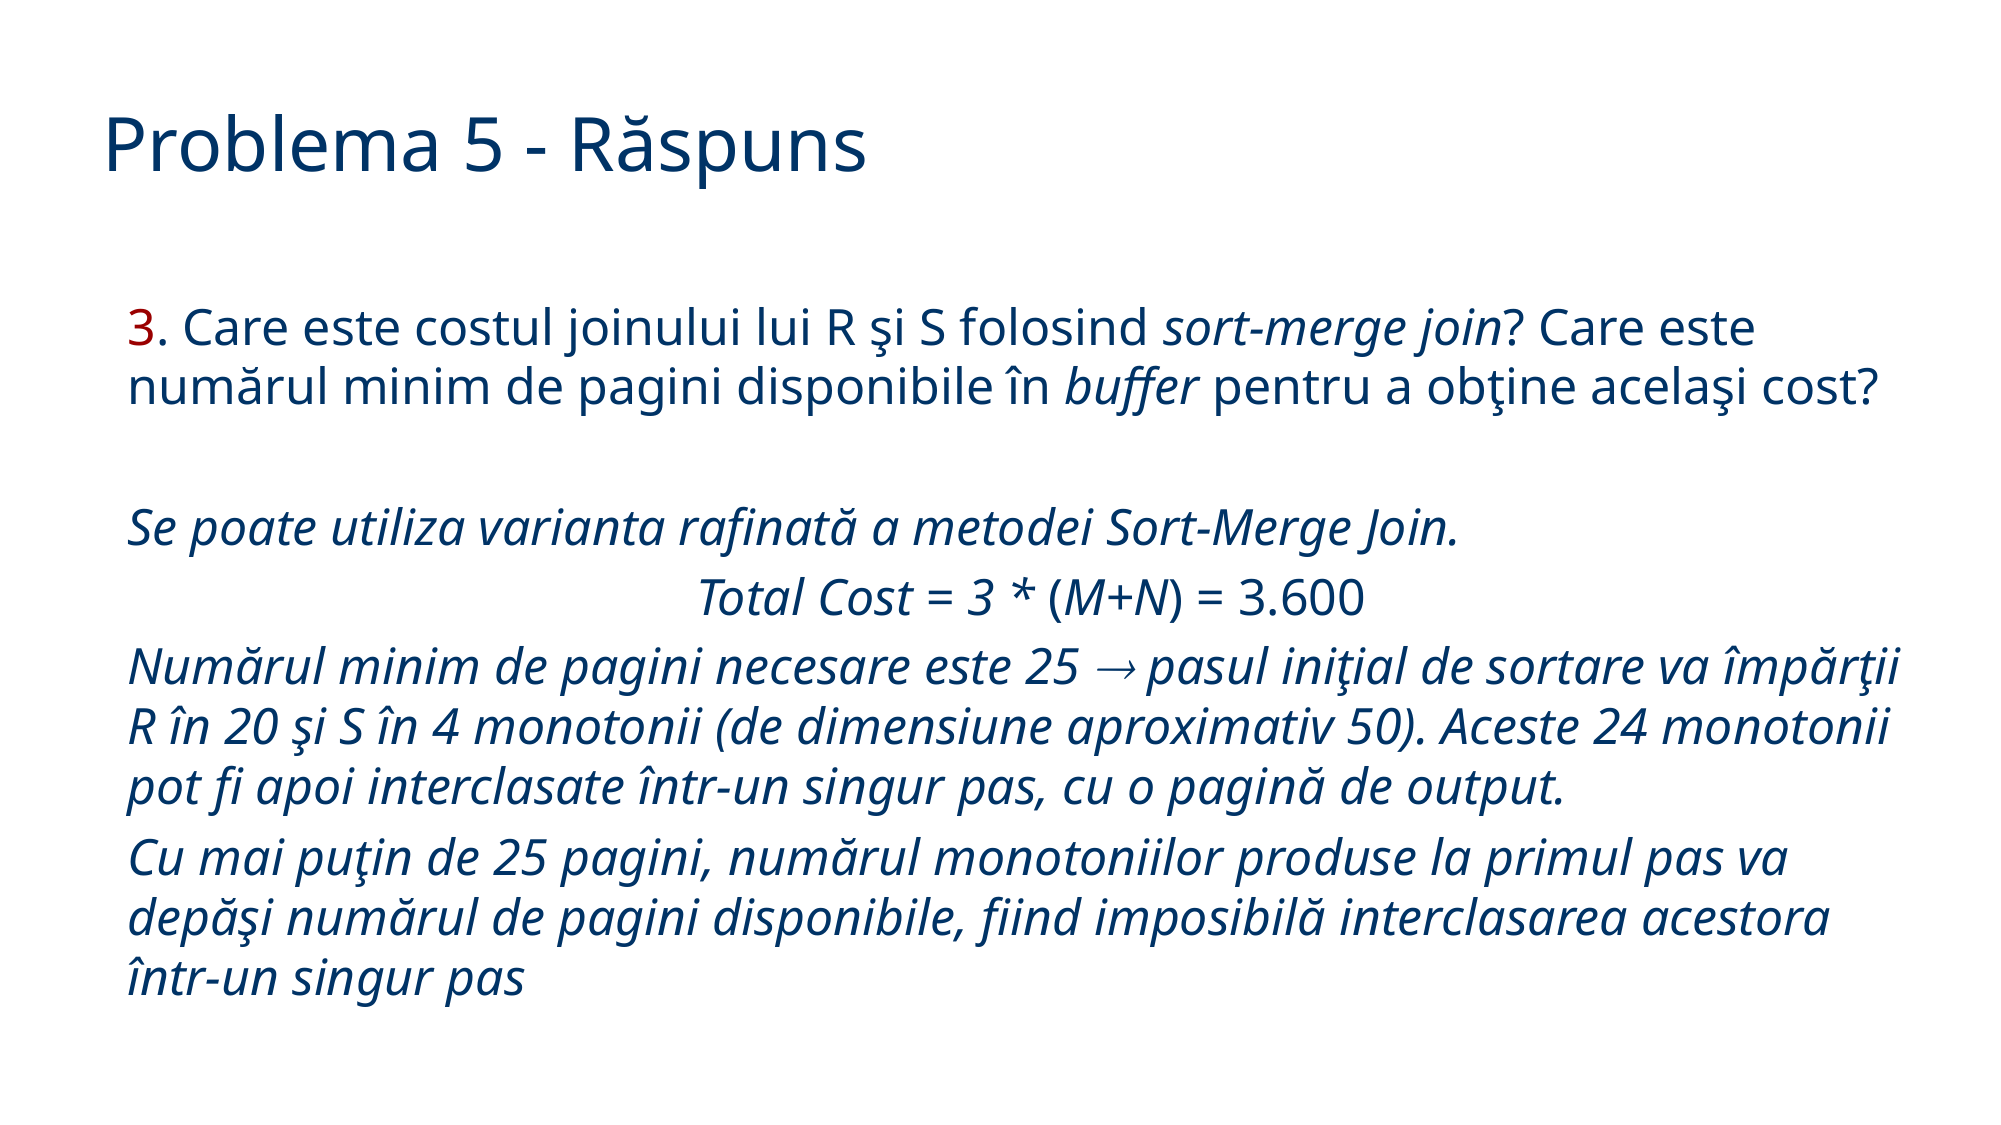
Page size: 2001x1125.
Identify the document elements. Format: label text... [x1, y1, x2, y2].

title Problema 5 - Răspuns [87, 87, 1348, 194]
subtitle 3. Care este costul joinului lui R şi S folosind sort-merge join? Care este numărul minim de pagini disponibile în buffer pentru a obţine acelaşi cost? Se poate utiliza varianta rafinată a metodei Sort-Merge Join. Total Cost = 3 * (M+N) = 3.600 Numărul minim de pagini necesare este 25  pasul iniţial de sortare va împărţii R în 20 şi S în 4 monotonii (de dimensiune aproximativ 50). Aceste 24 monotonii pot fi apoi interclasate într-un singur pas, cu o pagină de output. Cu mai puţin de 25 pagini, numărul monotoniilor produse la primul pas va depăşi numărul de pagini disponibile, fiind imposibilă interclasarea acestora într-un singur pas [112, 287, 1950, 1125]
